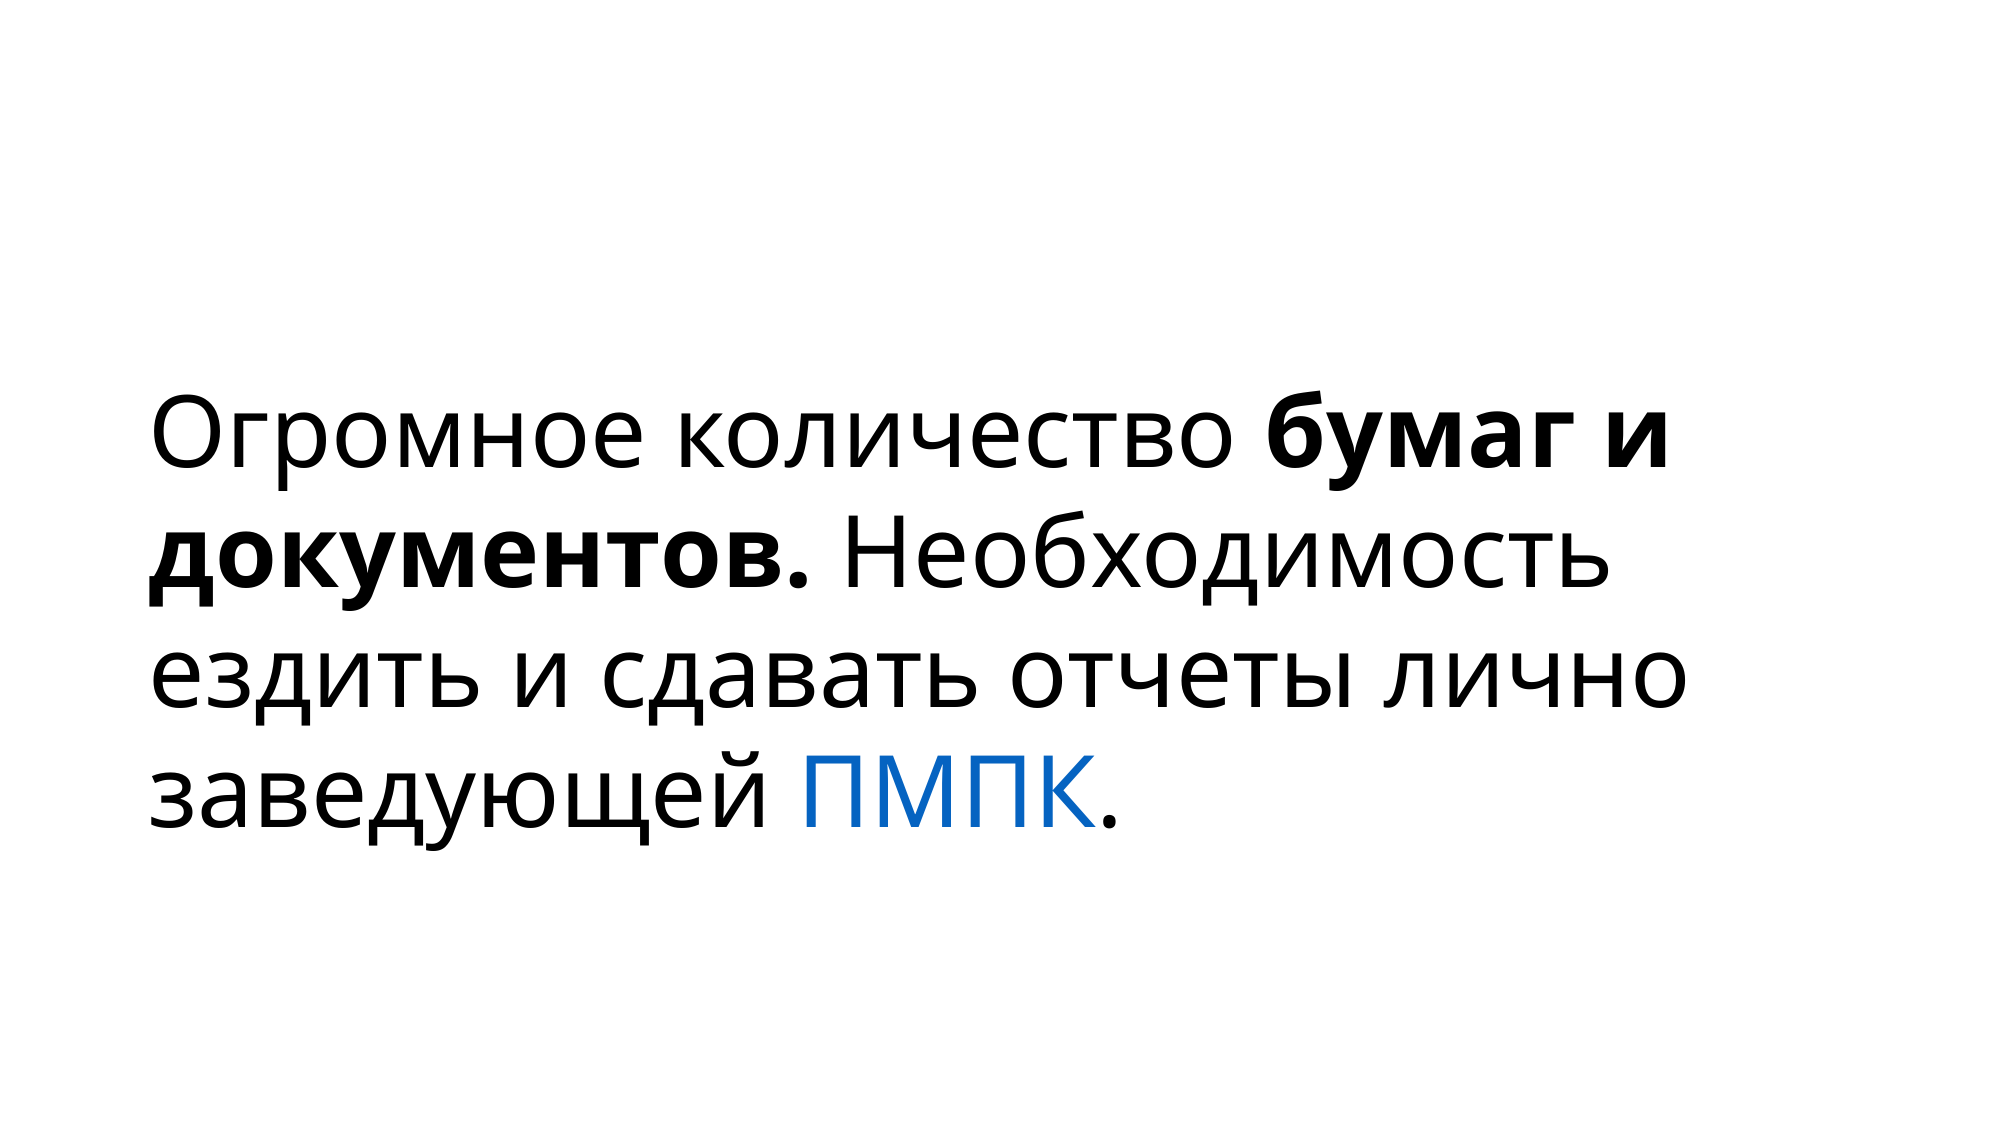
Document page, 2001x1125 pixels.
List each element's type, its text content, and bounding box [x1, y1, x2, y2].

text_box Огромное количество бумаг и документов. Необходимость ездить и сдавать отчеты лично заведующей ПМПК. [134, 360, 1878, 872]
